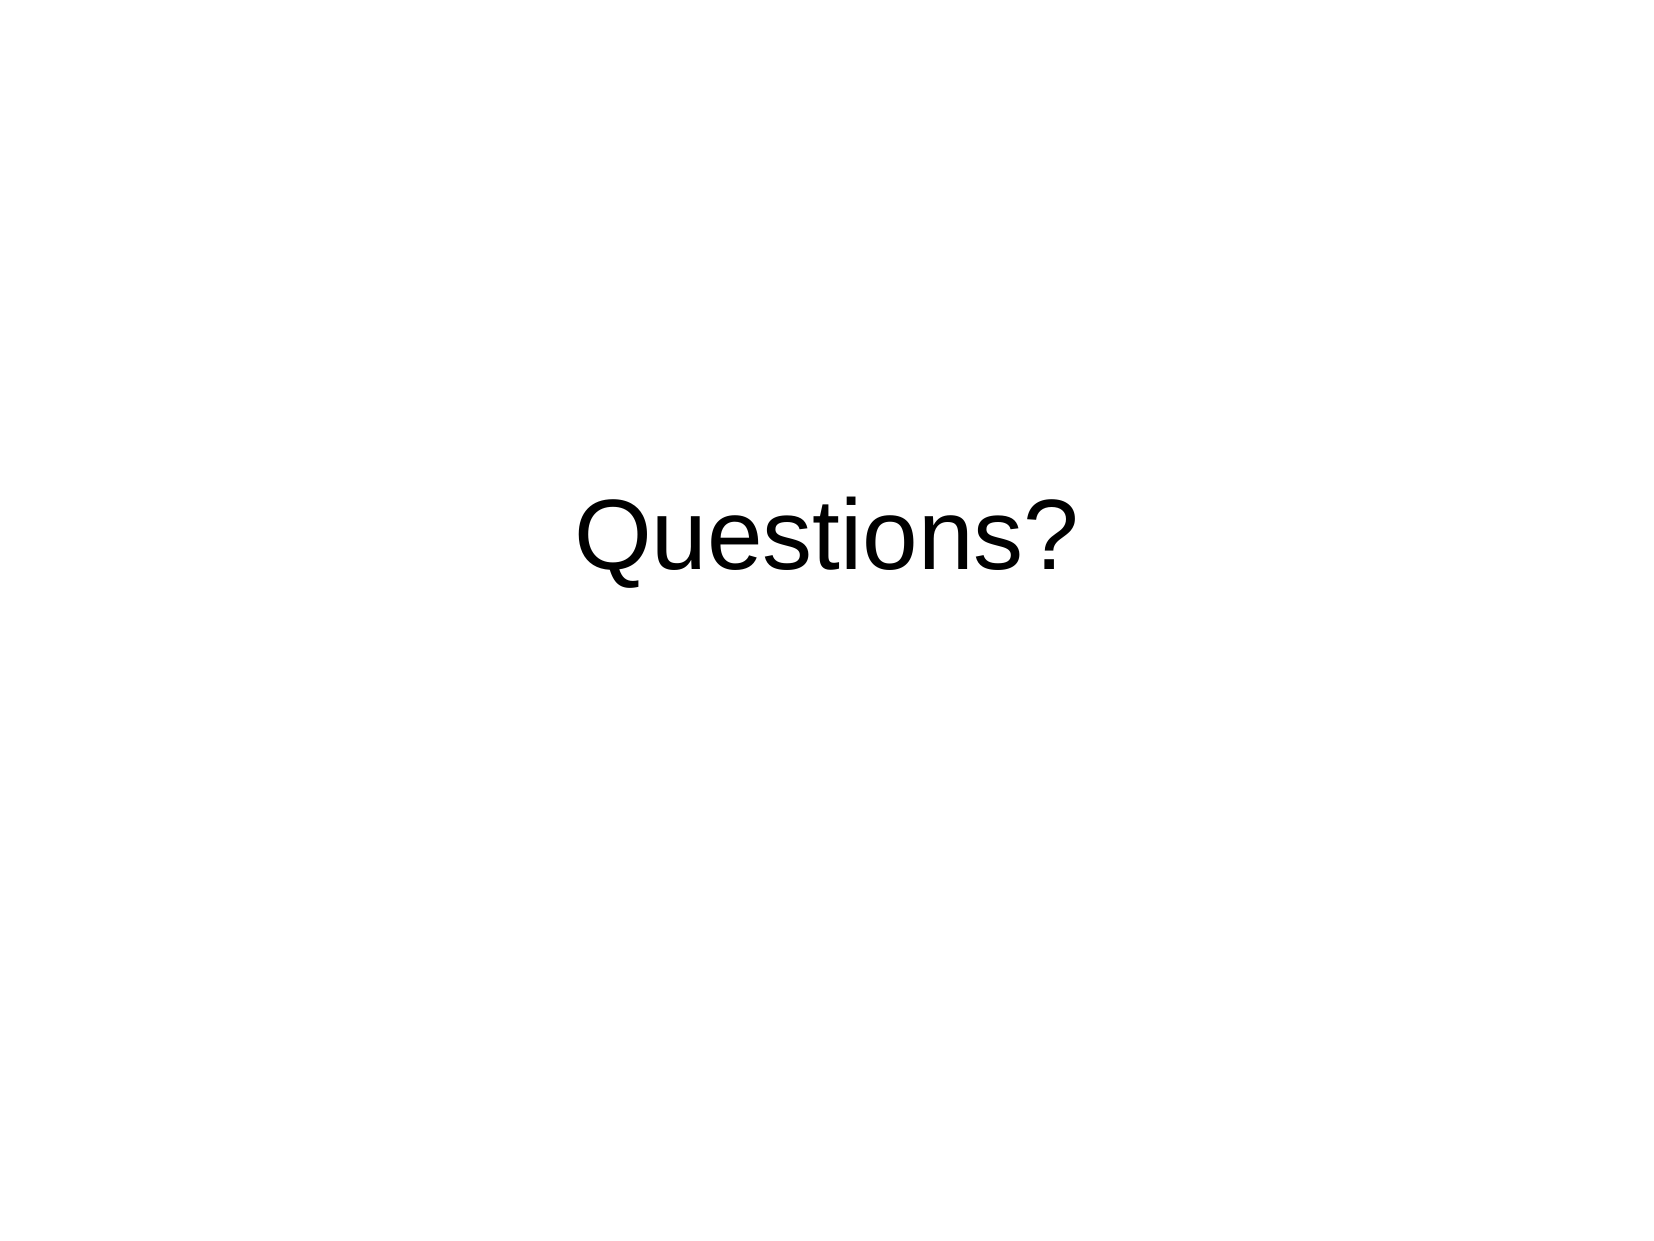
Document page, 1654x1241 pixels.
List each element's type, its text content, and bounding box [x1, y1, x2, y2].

subtitle Questions? [82, 49, 1571, 1010]
